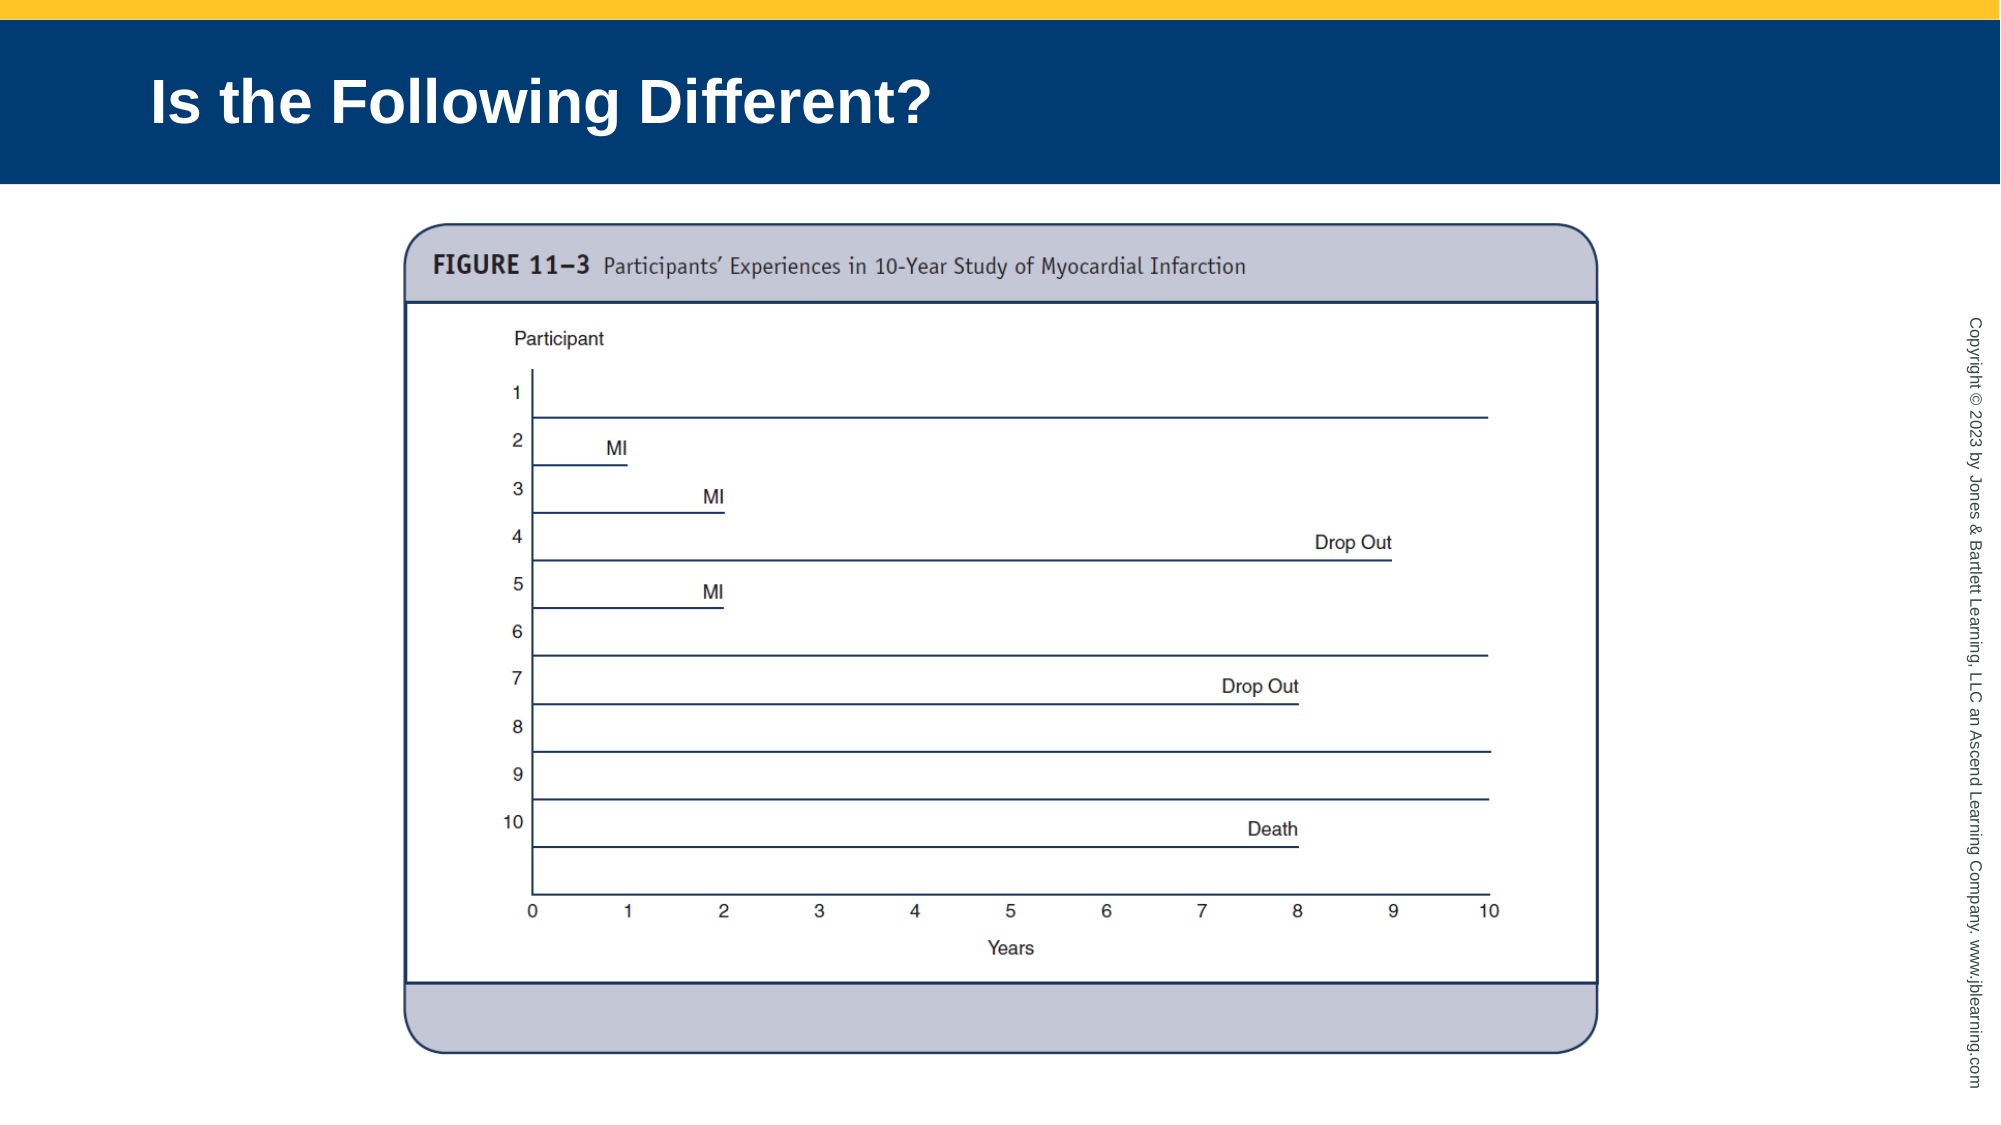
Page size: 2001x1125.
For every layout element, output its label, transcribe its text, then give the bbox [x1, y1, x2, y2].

picture [398, 217, 1602, 1055]
title Is the Following Different? [0, 19, 2000, 185]
